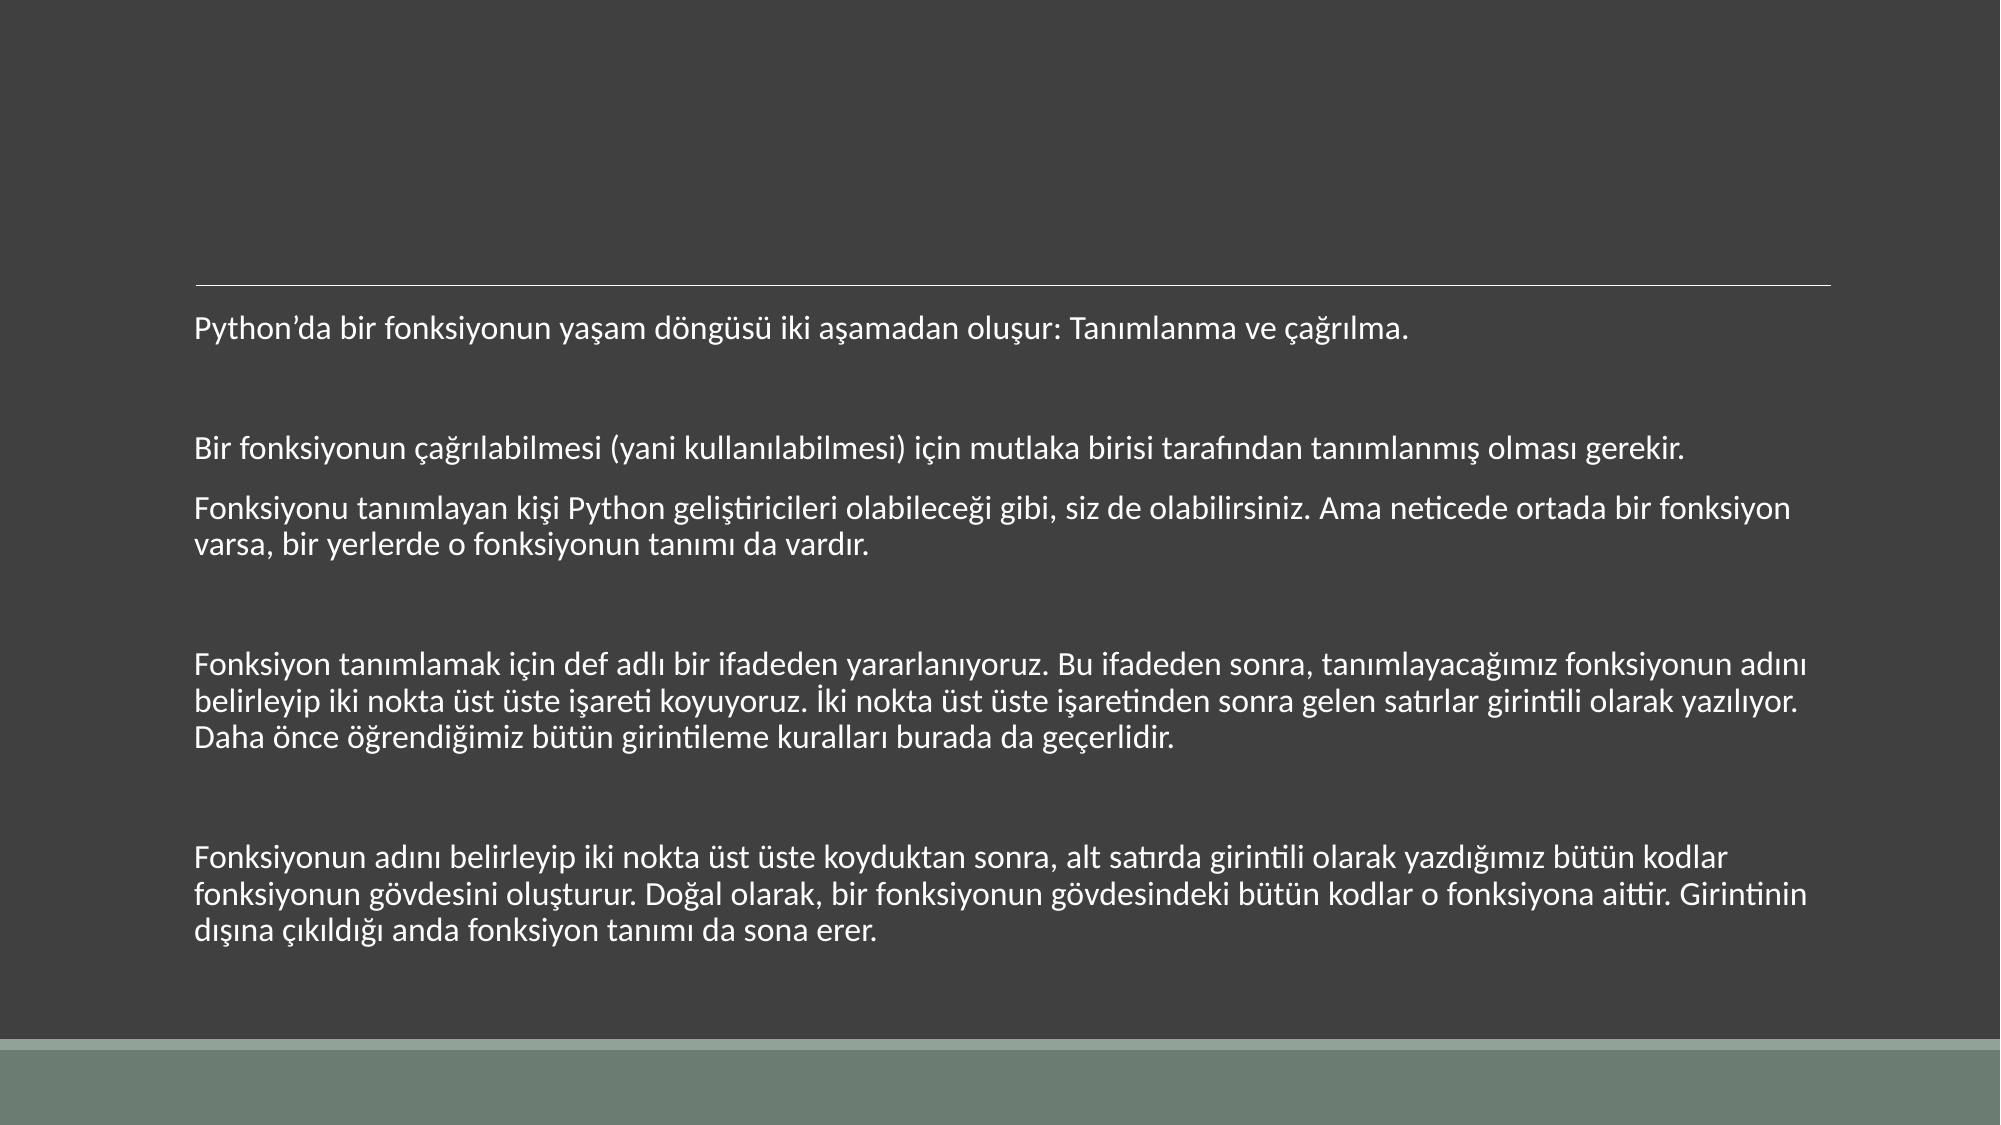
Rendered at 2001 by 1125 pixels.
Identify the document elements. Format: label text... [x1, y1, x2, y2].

list Python’da bir fonksiyonun yaşam döngüsü iki aşamadan oluşur: Tanımlanma ve çağrılma. Bir fonksiyonun çağrılabilmesi (yani kullanılabilmesi) için mutlaka birisi tarafından tanımlanmış olması gerekir. Fonksiyonu tanımlayan kişi Python geliştiricileri olabileceği gibi, siz de olabilirsiniz. Ama neticede ortada bir fonksiyon varsa, bir yerlerde o fonksiyonun tanımı da vardır. Fonksiyon tanımlamak için def adlı bir ifadeden yararlanıyoruz. Bu ifadeden sonra, tanımlayacağımız fonksiyonun adını belirleyip iki nokta üst üste işareti koyuyoruz. İki nokta üst üste işaretinden sonra gelen satırlar girintili olarak yazılıyor. Daha önce öğrendiğimiz bütün girintileme kuralları burada da geçerlidir. Fonksiyonun adını belirleyip iki nokta üst üste koyduktan sonra, alt satırda girintili olarak yazdığımız bütün kodlar fonksiyonun gövdesini oluşturur. Doğal olarak, bir fonksiyonun gövdesindeki bütün kodlar o fonksiyona aittir. Girintinin dışına çıkıldığı anda fonksiyon tanımı da sona erer. [180, 302, 1830, 963]
